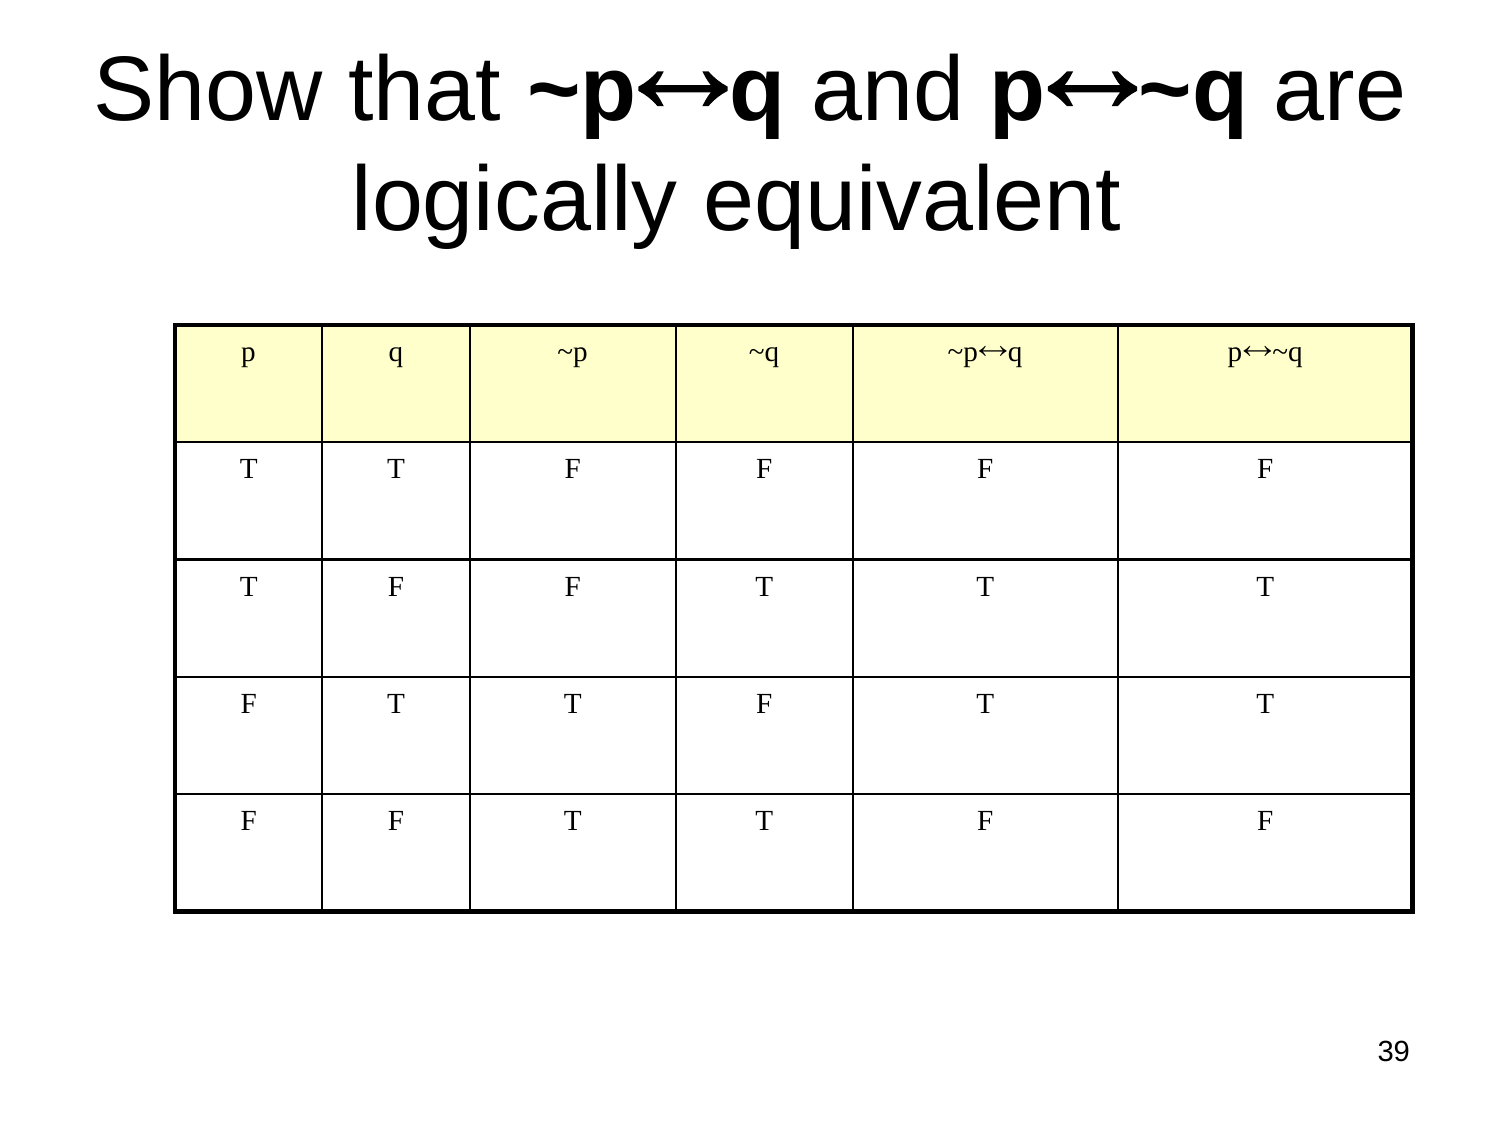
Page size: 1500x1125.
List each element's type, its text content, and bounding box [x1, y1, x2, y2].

slide_number 39 [1074, 1024, 1425, 1103]
title Show that ~pq and p~q are logically equivalent [75, 45, 1425, 233]
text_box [174, 324, 1413, 912]
